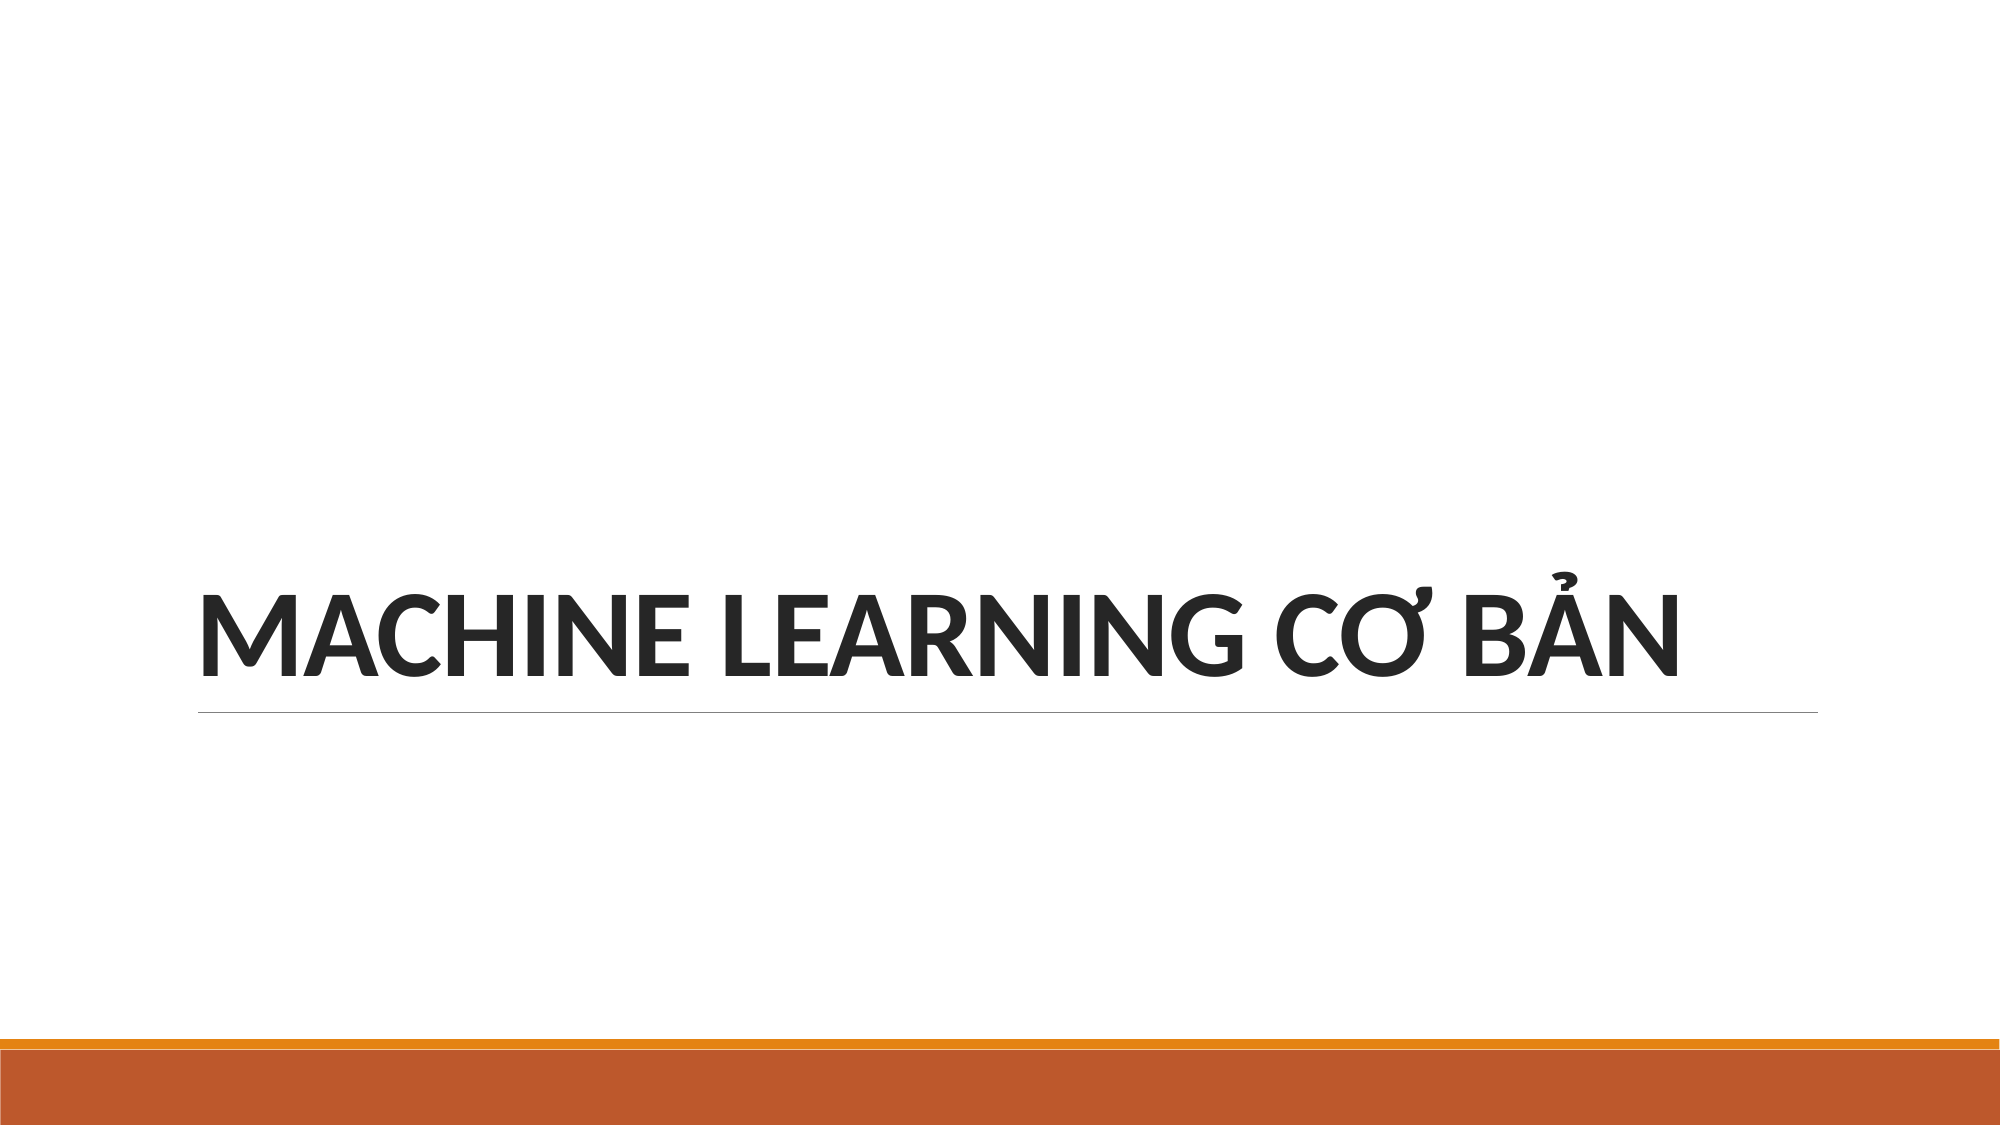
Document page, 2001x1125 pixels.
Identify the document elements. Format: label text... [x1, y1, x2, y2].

title MACHINE LEARNING CƠ BẢN [180, 124, 1830, 710]
